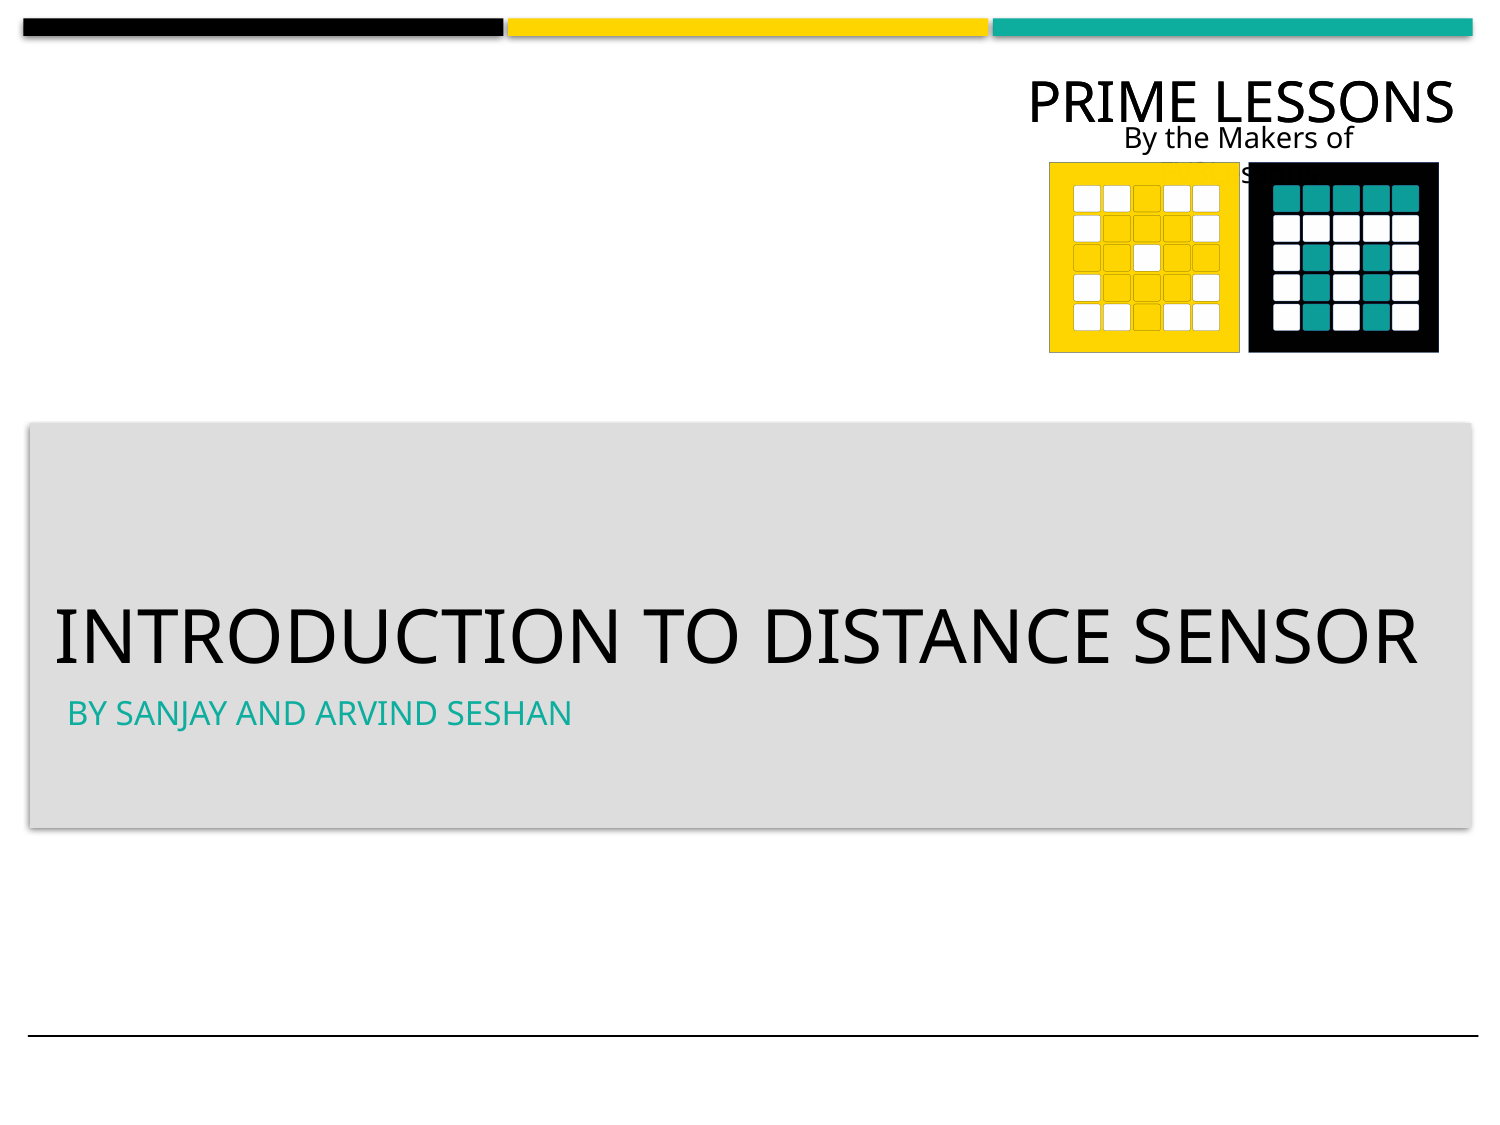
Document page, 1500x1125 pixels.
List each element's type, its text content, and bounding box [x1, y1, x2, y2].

picture [1248, 162, 1439, 353]
picture [1049, 162, 1240, 353]
subtitle BY SANJAY AND ARVIND SESHAN [51, 685, 994, 782]
title Introduction to distance sensor [39, 439, 1439, 686]
